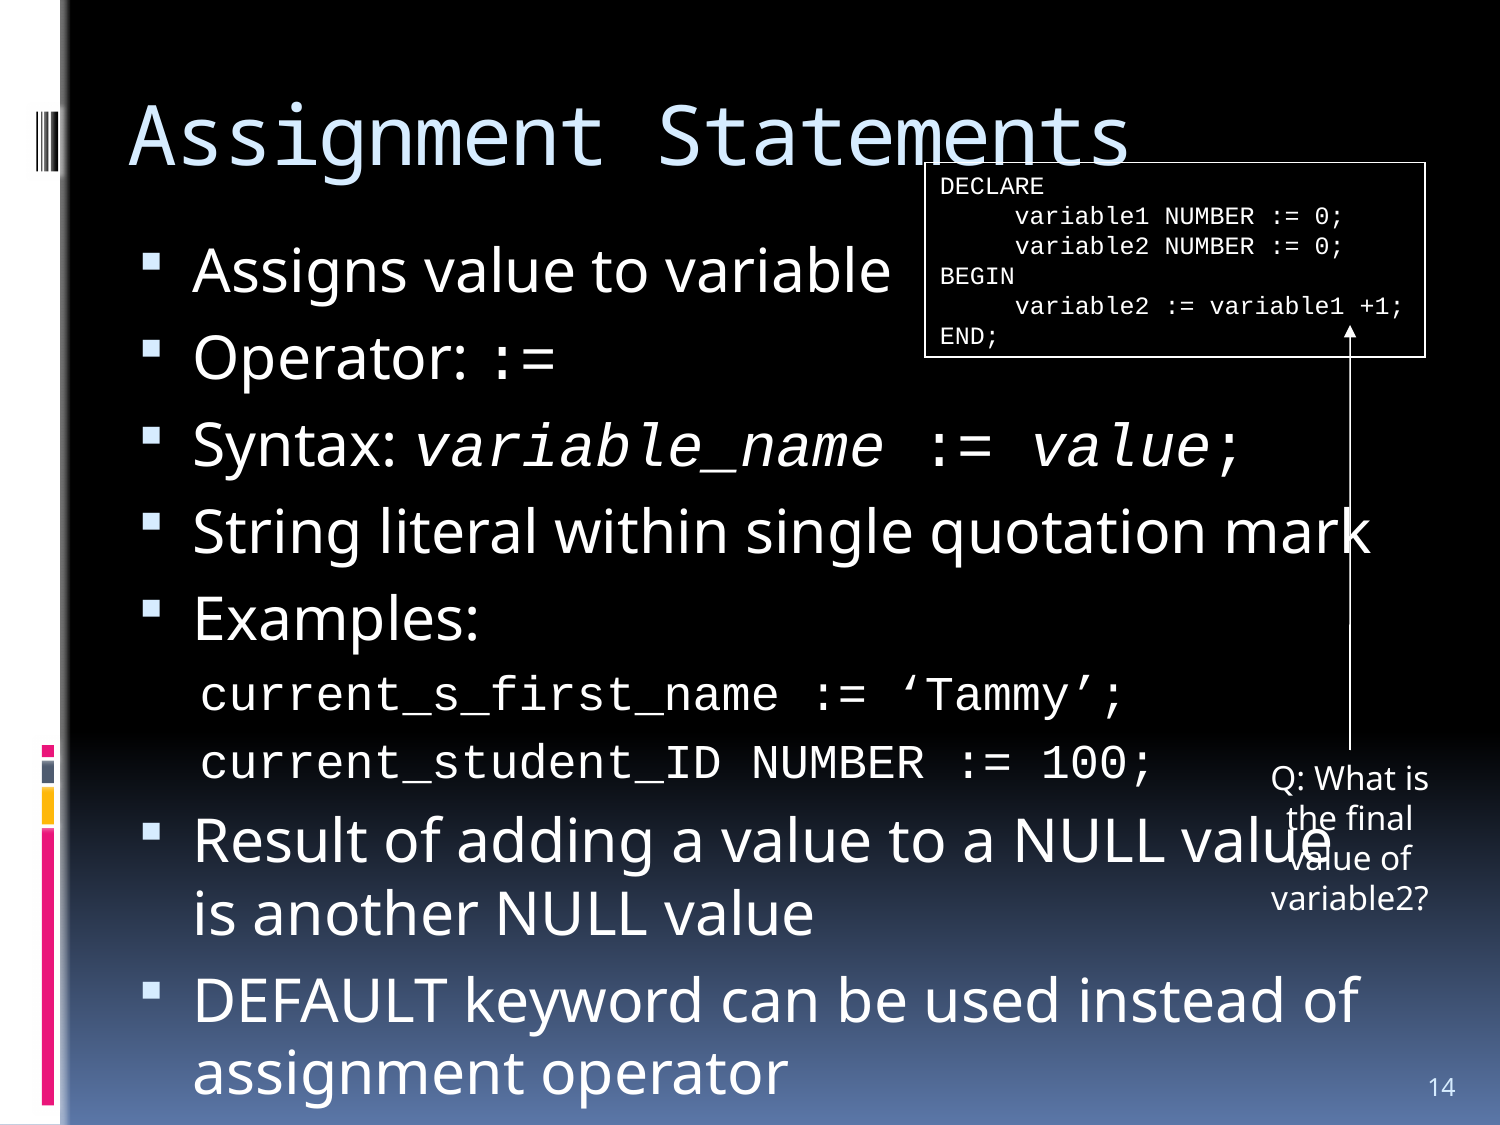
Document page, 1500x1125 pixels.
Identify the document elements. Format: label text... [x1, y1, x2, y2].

title Assignment Statements [112, 75, 1388, 138]
text_box Q: What is the final value of variable2? [1237, 749, 1463, 925]
slide_number 14 [1412, 1052, 1488, 1113]
text_box [1343, 324, 1357, 751]
text_box DECLARE variable1 NUMBER := 0; variable2 NUMBER := 0; BEGIN variable2 := variable1 +1; END; [924, 162, 1425, 357]
list Assigns value to variable Operator: := Syntax: variable_name := value; String literal within single quotation mark Examples: current_s_first_name := ‘Tammy’; current_student_ID NUMBER := 100; Result of adding a value to a NULL value is another NULL value DEFAULT keyword can be used instead of assignment operator [112, 224, 1388, 1125]
